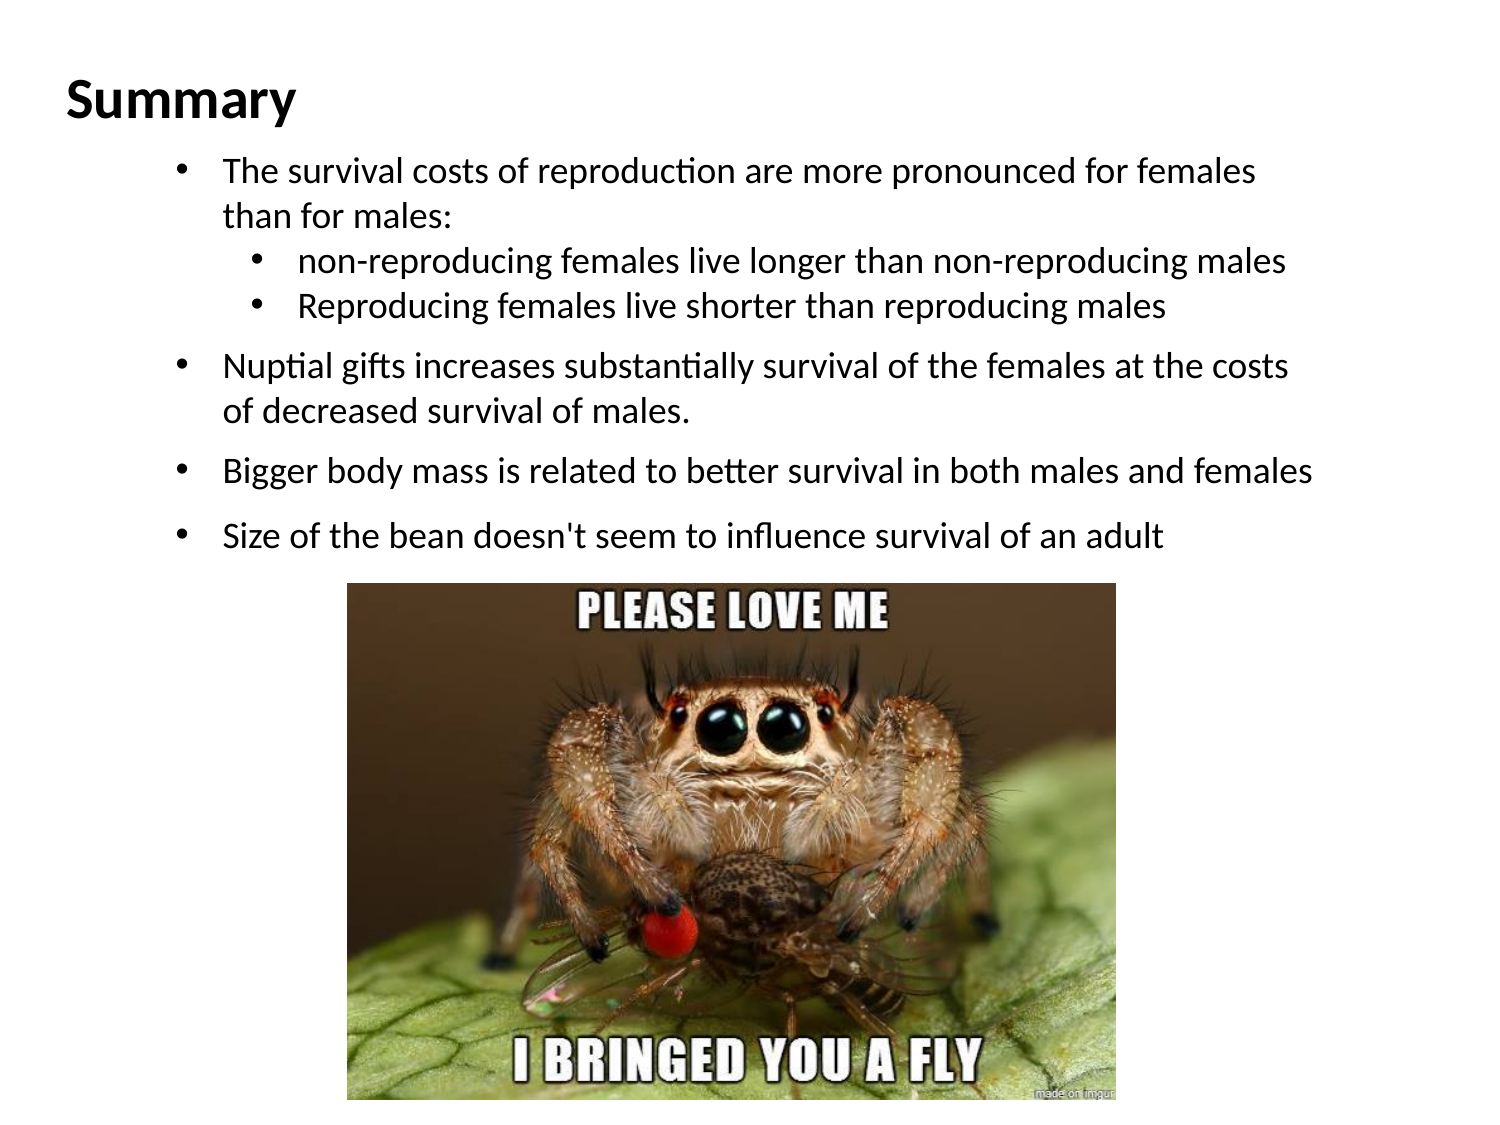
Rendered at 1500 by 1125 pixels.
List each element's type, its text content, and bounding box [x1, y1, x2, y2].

picture [347, 583, 1116, 1100]
text_box The survival costs of reproduction are more pronounced for females than for males: non-reproducing females live longer than non-reproducing males Reproducing females live shorter than reproducing males Nuptial gifts increases substantially survival of the females at the costs of decreased survival of males. Bigger body mass is related to better survival in both males and females Size of the bean doesn't seem to influence survival of an adult [160, 138, 1341, 609]
text_box Summary [51, 52, 1201, 138]
